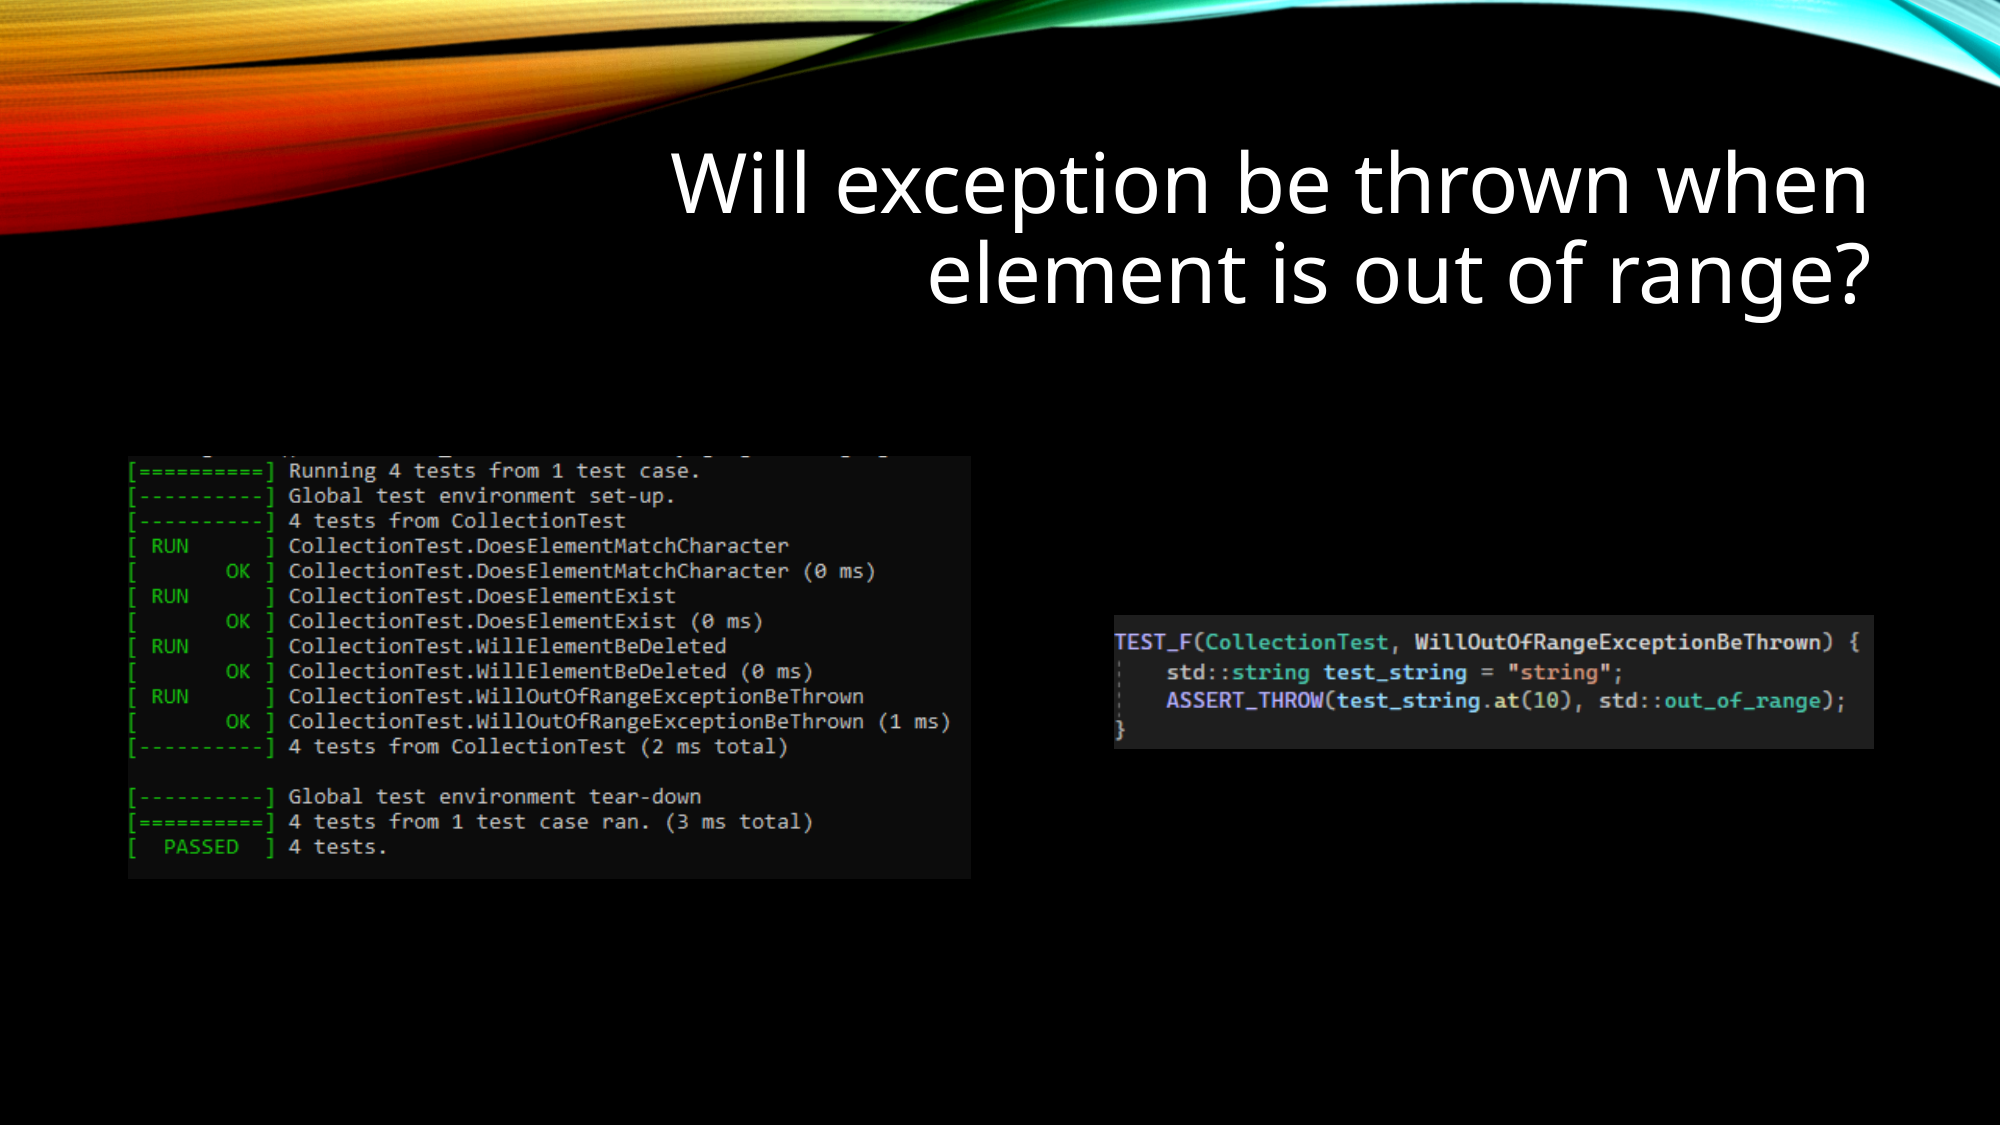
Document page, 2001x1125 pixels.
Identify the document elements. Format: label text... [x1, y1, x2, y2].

picture [0, 0, 2000, 237]
picture [1113, 615, 1874, 749]
picture [128, 455, 972, 879]
title Will exception be thrown when element is out of range? [474, 125, 1888, 338]
